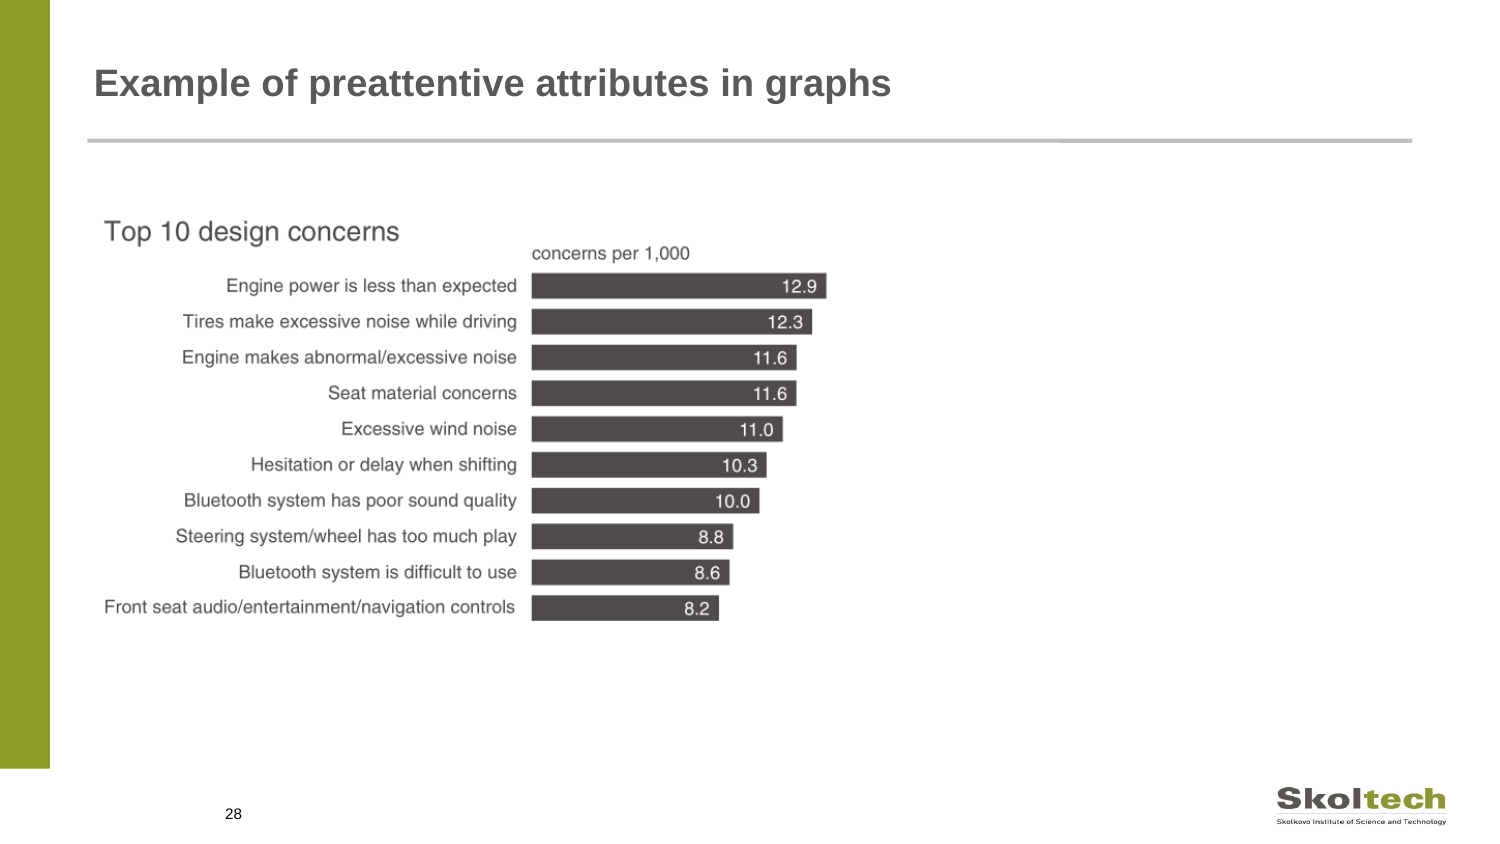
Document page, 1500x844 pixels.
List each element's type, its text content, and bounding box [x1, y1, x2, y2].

title Example of preattentive attributes in graphs [78, 34, 1238, 122]
picture [1275, 787, 1450, 826]
slide_number 28 [62, 796, 405, 844]
picture [89, 205, 836, 625]
